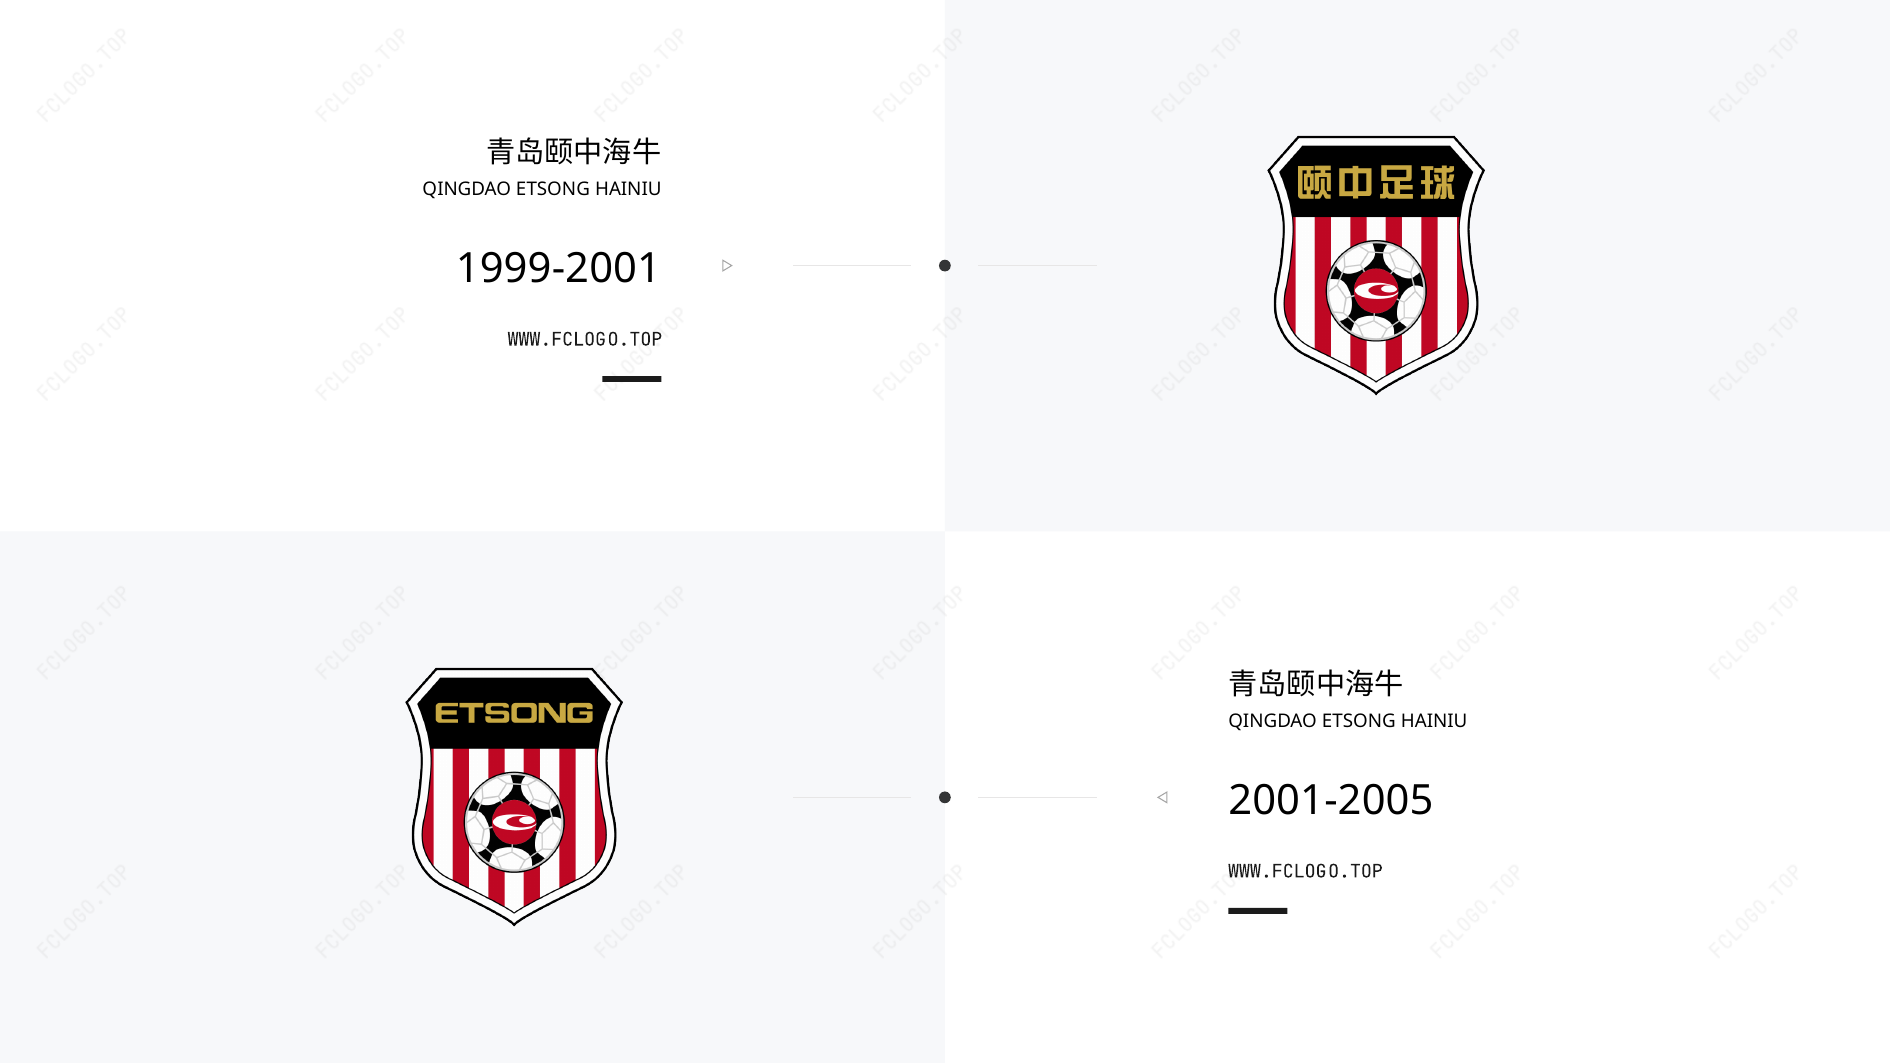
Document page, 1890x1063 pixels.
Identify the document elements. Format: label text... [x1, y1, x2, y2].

list QINGDAO ETSONG HAINIU [416, 176, 662, 200]
list 1999-2001 [448, 240, 662, 291]
picture [1228, 117, 1524, 414]
picture [366, 649, 662, 945]
list 2001-2005 [1228, 772, 1455, 823]
list 青岛颐中海牛 [1228, 665, 1406, 701]
list 青岛颐中海牛 [448, 133, 662, 169]
list QINGDAO ETSONG HAINIU [1228, 708, 1474, 732]
